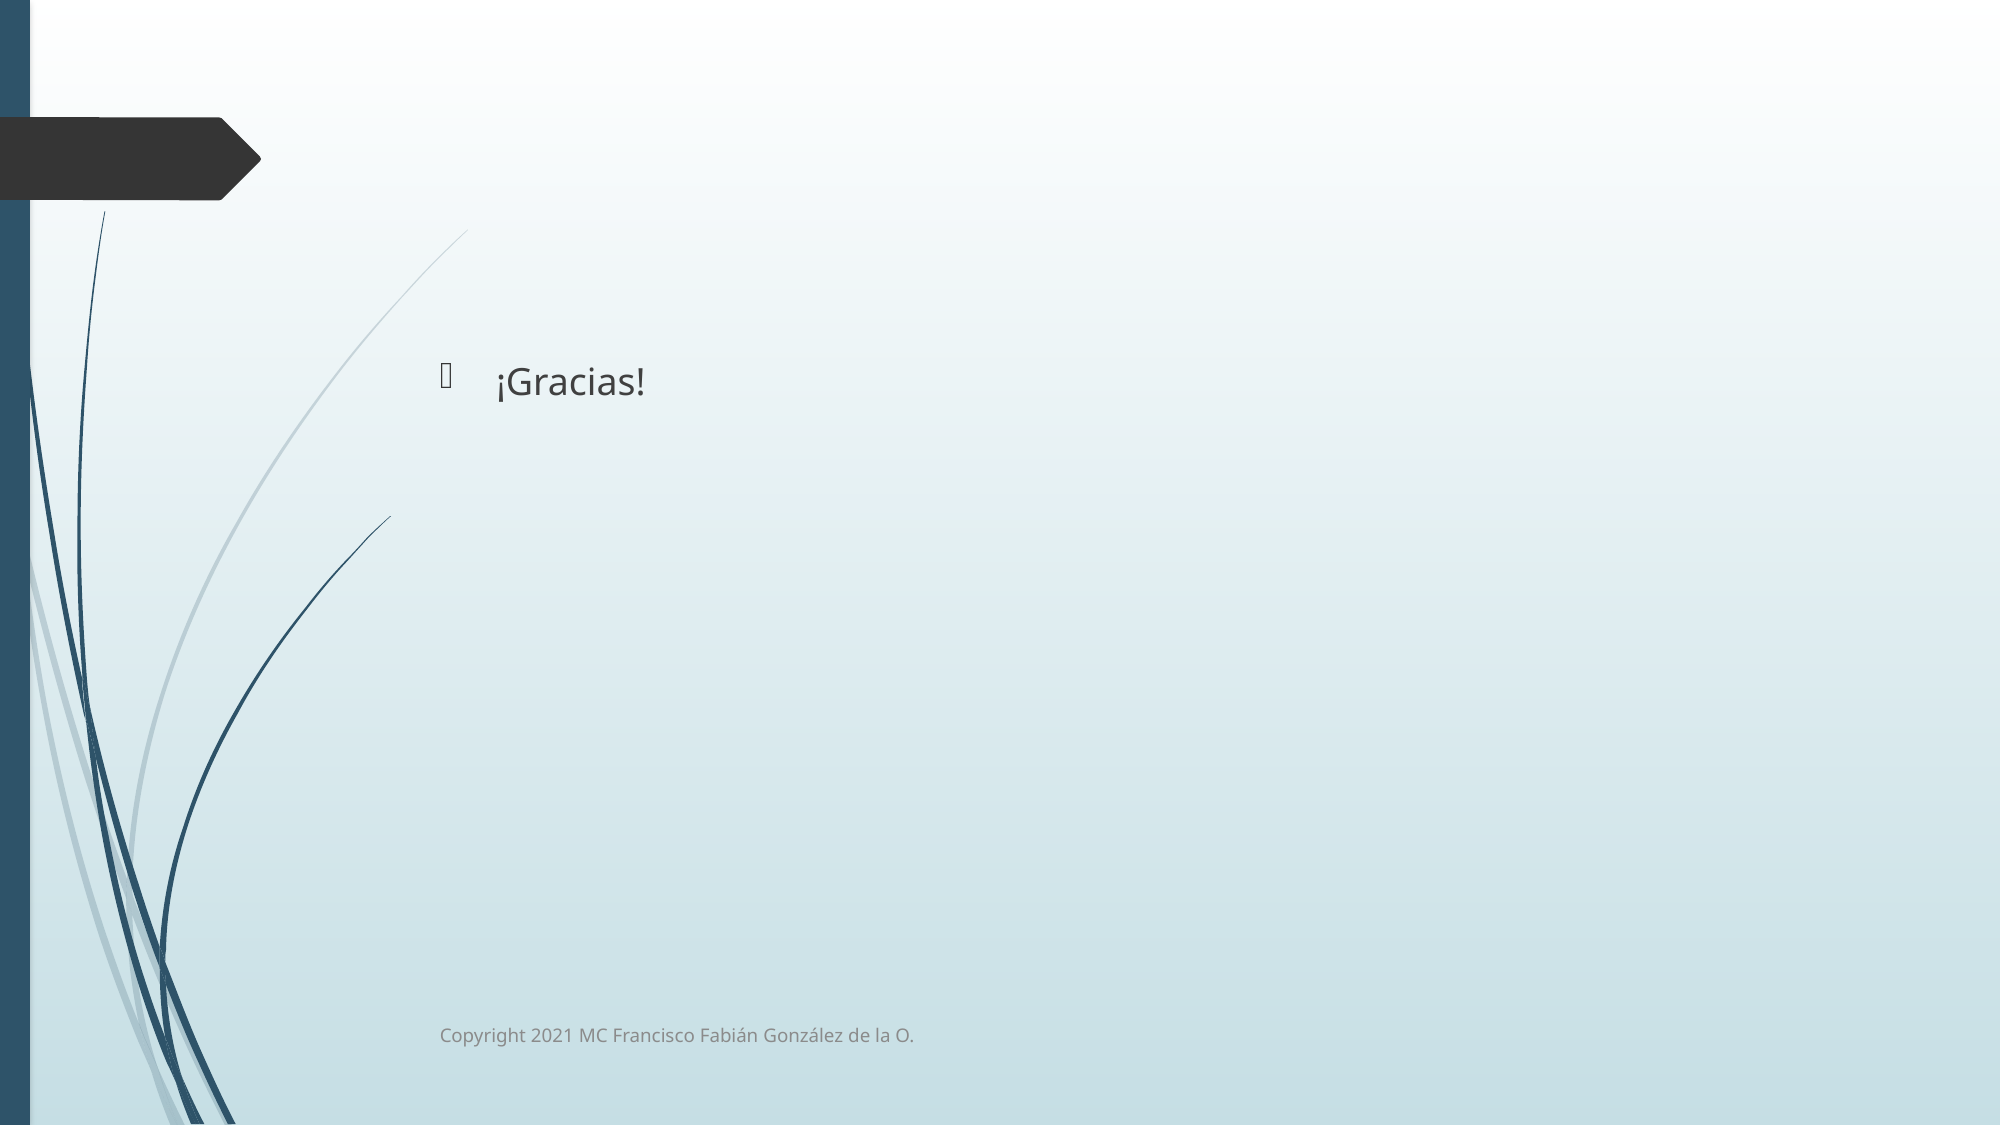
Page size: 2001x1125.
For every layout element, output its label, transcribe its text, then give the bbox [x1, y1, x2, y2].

footer Copyright 2021 MC Francisco Fabián González de la O. [424, 1006, 1675, 1067]
list ¡Gracias! [424, 350, 1888, 970]
